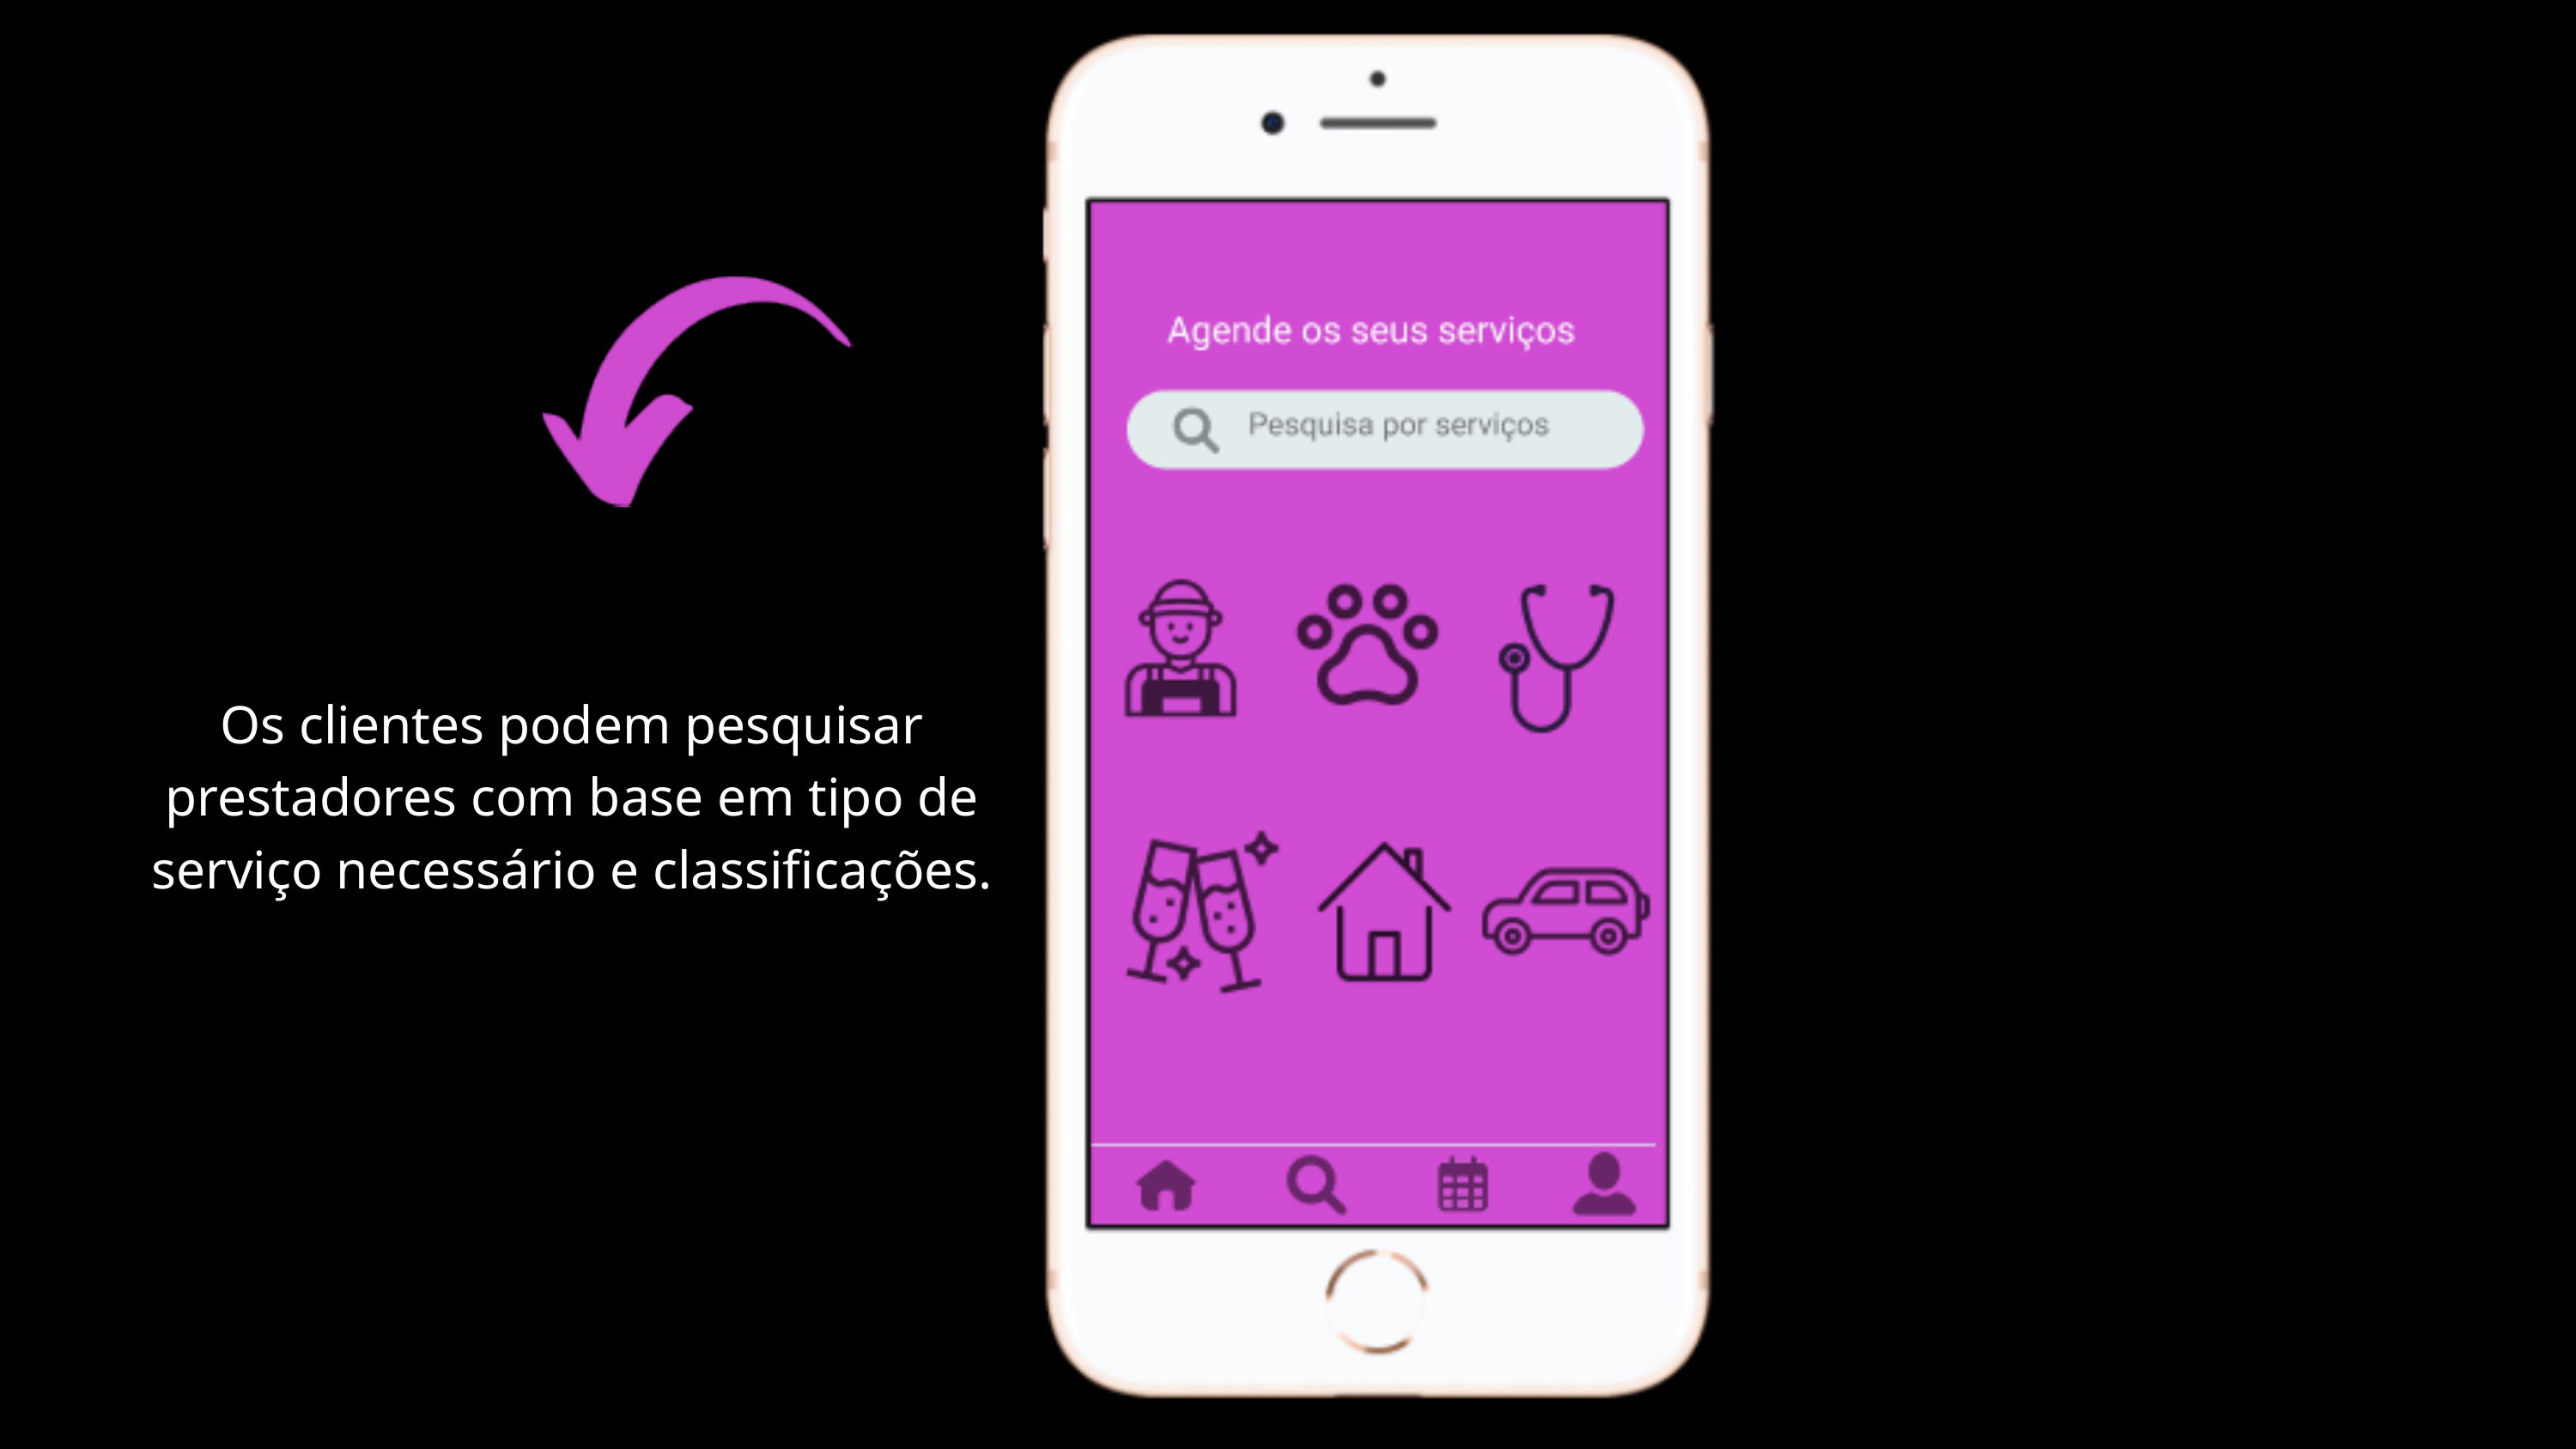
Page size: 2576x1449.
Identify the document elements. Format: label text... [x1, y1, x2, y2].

text_box Os clientes podem pesquisar prestadores com base em tipo de serviço necessário e classificações. [144, 681, 1000, 900]
text_box [999, 0, 1729, 1449]
text_box [542, 276, 854, 507]
